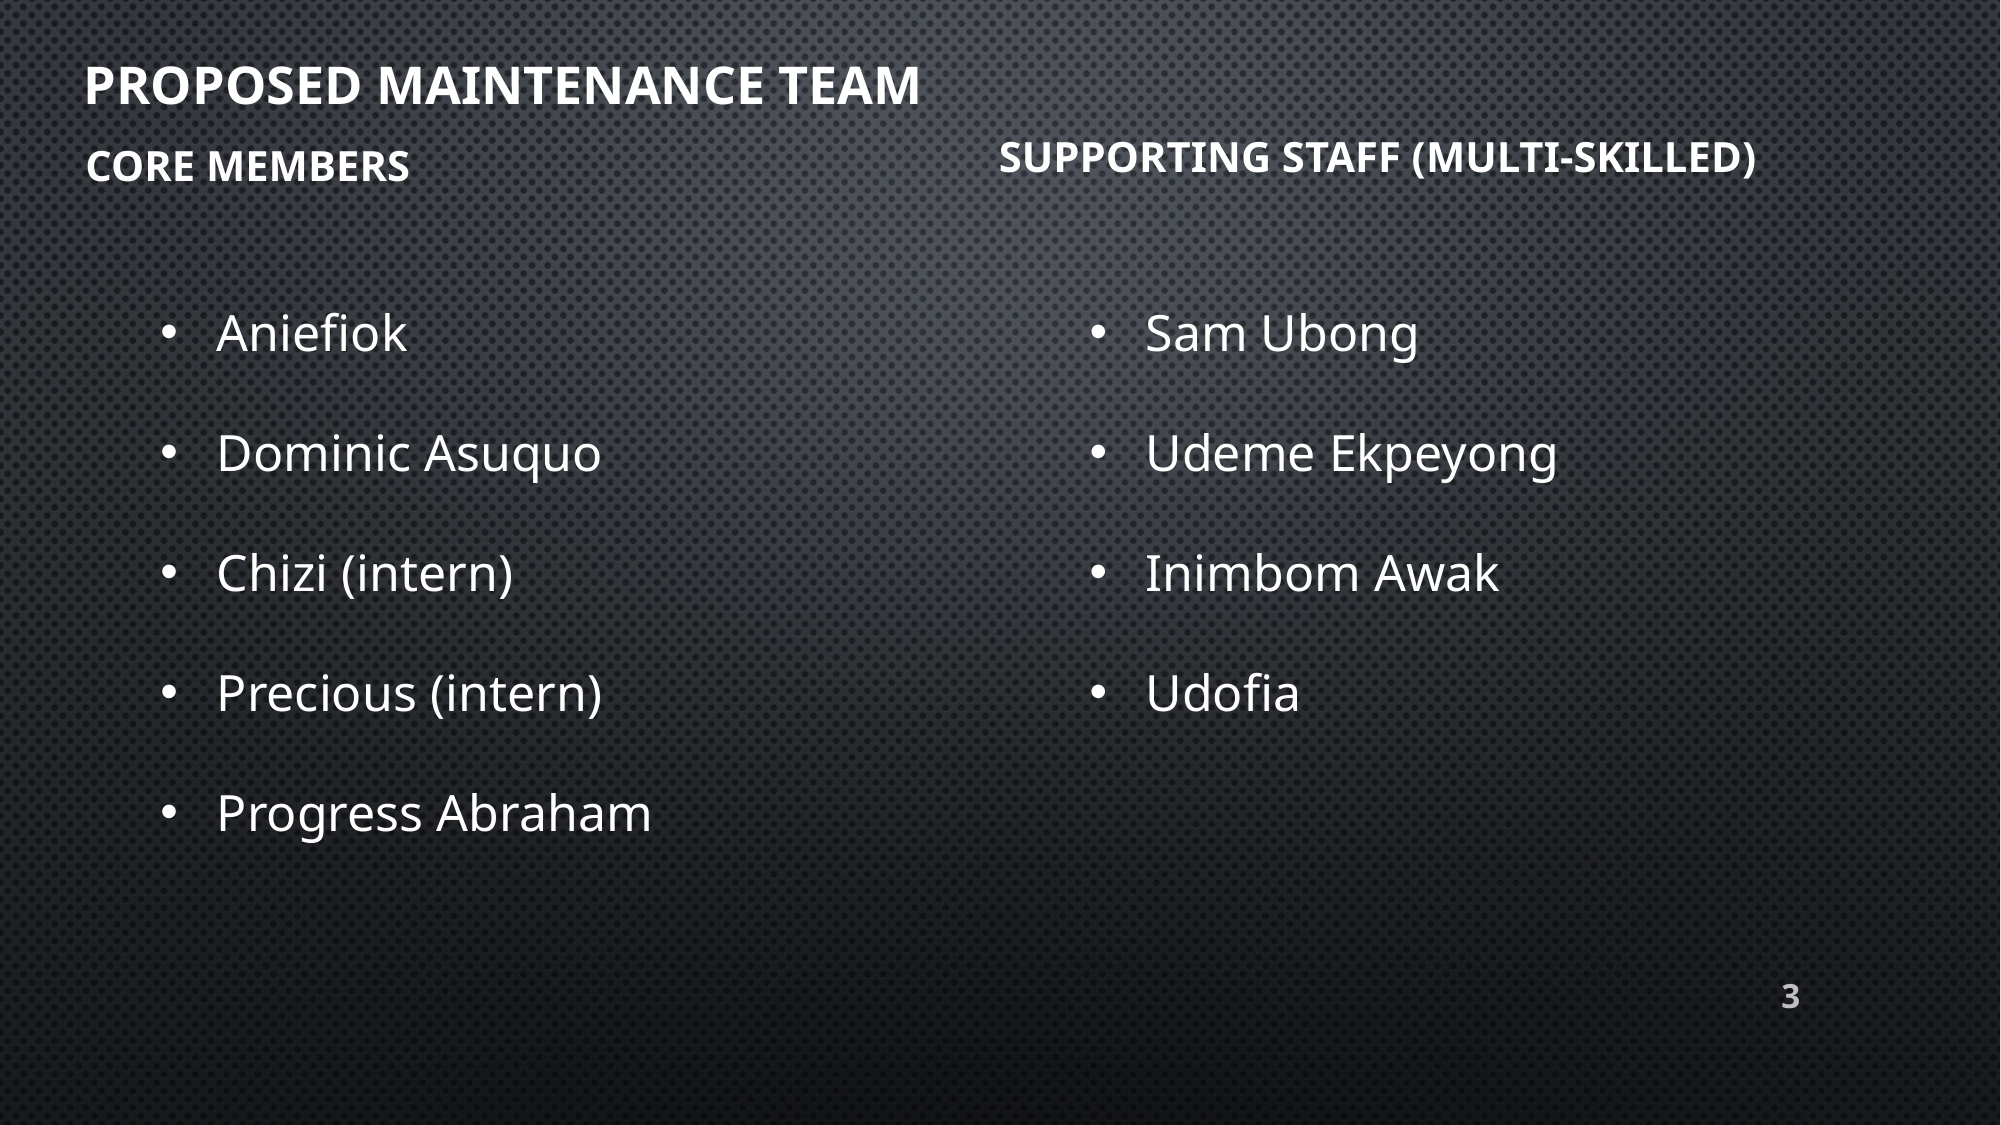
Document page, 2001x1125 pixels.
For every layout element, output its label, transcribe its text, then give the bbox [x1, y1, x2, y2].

slide_number 3 [1724, 965, 1816, 1025]
text_box SUPPORTING STAFF (MULTI-SKILLED) [998, 136, 1816, 199]
title Proposed maintenance Team [68, 44, 1930, 124]
text_box Sam Ubong Udeme Ekpeyong Inimbom Awak Udofia [1014, 241, 1944, 1047]
text_box Aniefiok Dominic Asuquo Chizi (intern) Precious (intern) Progress Abraham [85, 241, 1014, 1047]
text_box CORE MEMBERS [85, 145, 478, 207]
